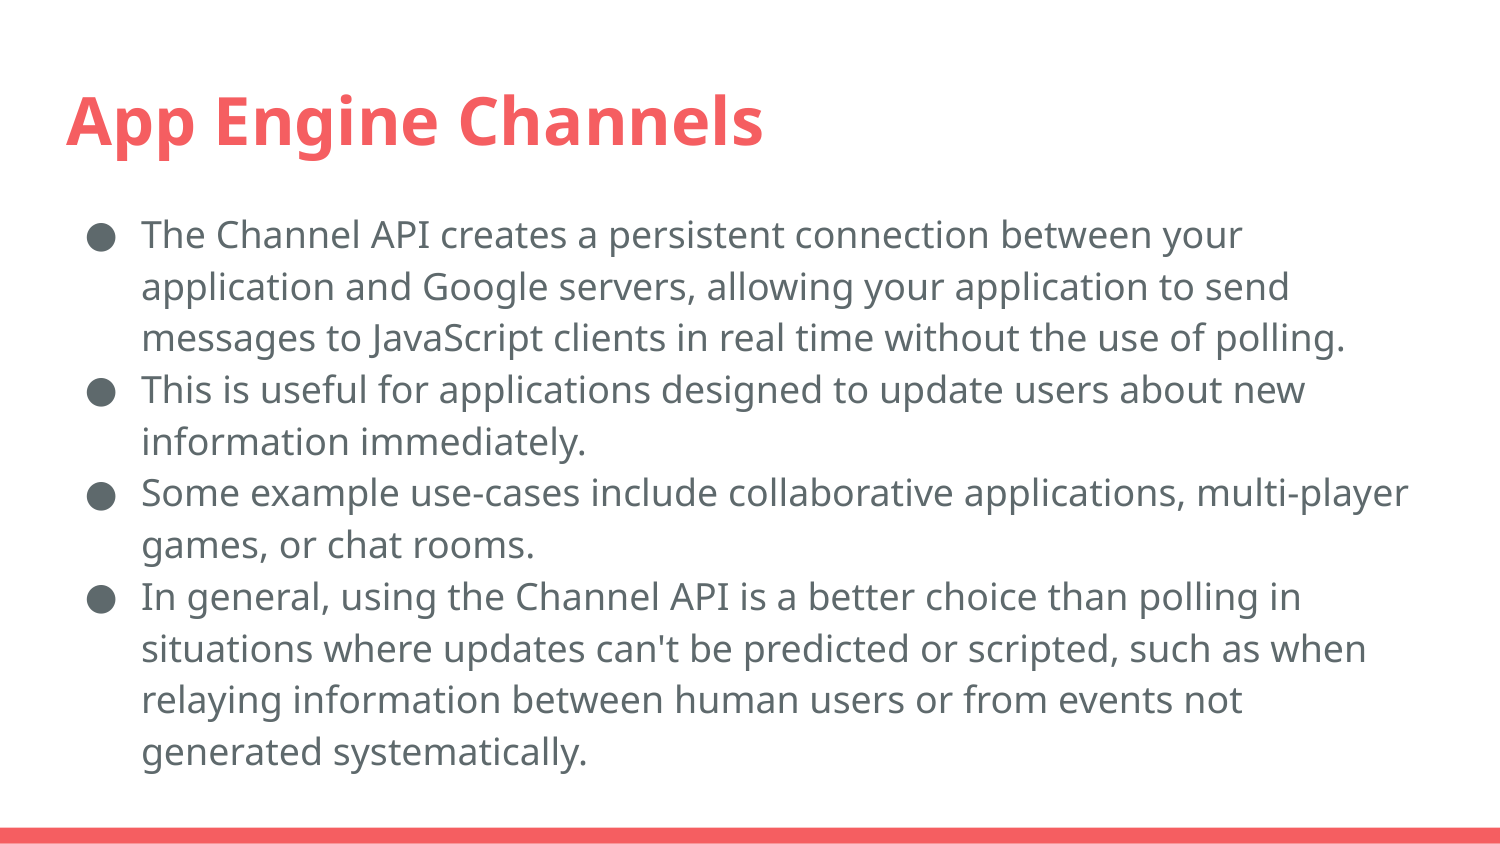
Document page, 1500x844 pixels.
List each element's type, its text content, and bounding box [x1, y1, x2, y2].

title App Engine Channels [51, 64, 1449, 167]
list The Channel API creates a persistent connection between your application and Google servers, allowing your application to send messages to JavaScript clients in real time without the use of polling. This is useful for applications designed to update users about new information immediately. Some example use-cases include collaborative applications, multi-player games, or chat rooms. In general, using the Channel API is a better choice than polling in situations where updates can't be predicted or scripted, such as when relaying information between human users or from events not generated systematically. [51, 189, 1449, 750]
